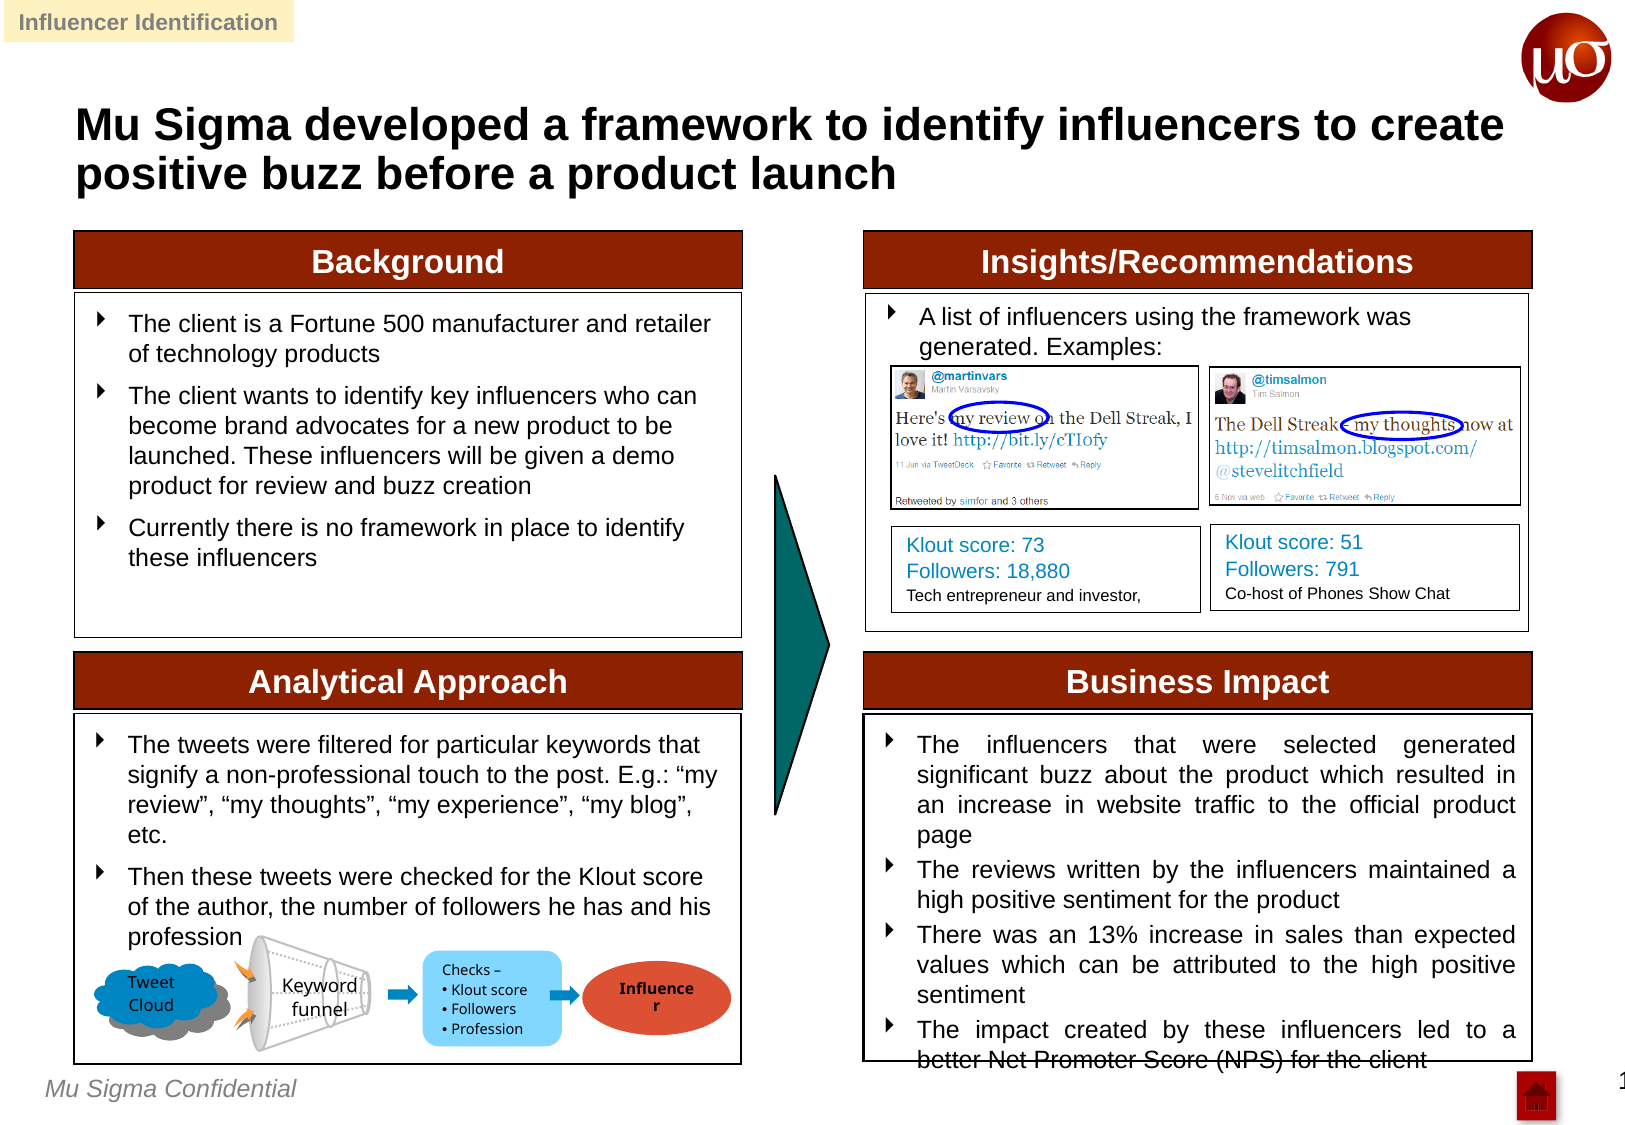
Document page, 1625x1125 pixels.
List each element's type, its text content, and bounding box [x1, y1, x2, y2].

text_box Background [73, 231, 743, 289]
text_box [775, 474, 830, 816]
title Mu Sigma developed a framework to identify influencers to create positive buzz before a product launch [74, 62, 1550, 201]
picture [1516, 12, 1615, 103]
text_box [863, 651, 1533, 1062]
text_box The client is a Fortune 500 manufacturer and retailer of technology products The client wants to identify key influencers who can become brand advocates for a new product to be launched. These influencers will be given a demo product for review and buzz creation Currently there is no framework in place to identify these influencers [74, 292, 742, 638]
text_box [891, 366, 1198, 509]
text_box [93, 935, 732, 1125]
text_box Analytical Approach [73, 652, 743, 710]
text_box Influencer Identification [3, 0, 294, 43]
text_box [1515, 1069, 1558, 1122]
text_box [1210, 367, 1521, 505]
text_box The tweets were filtered for particular keywords that signify a non-professional touch to the post. E.g.: “my review”, “my thoughts”, “my experience”, “my blog”, etc. Then these tweets were checked for the Klout score of the author, the number of followers he has and his profession [73, 713, 741, 1064]
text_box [863, 230, 1533, 641]
